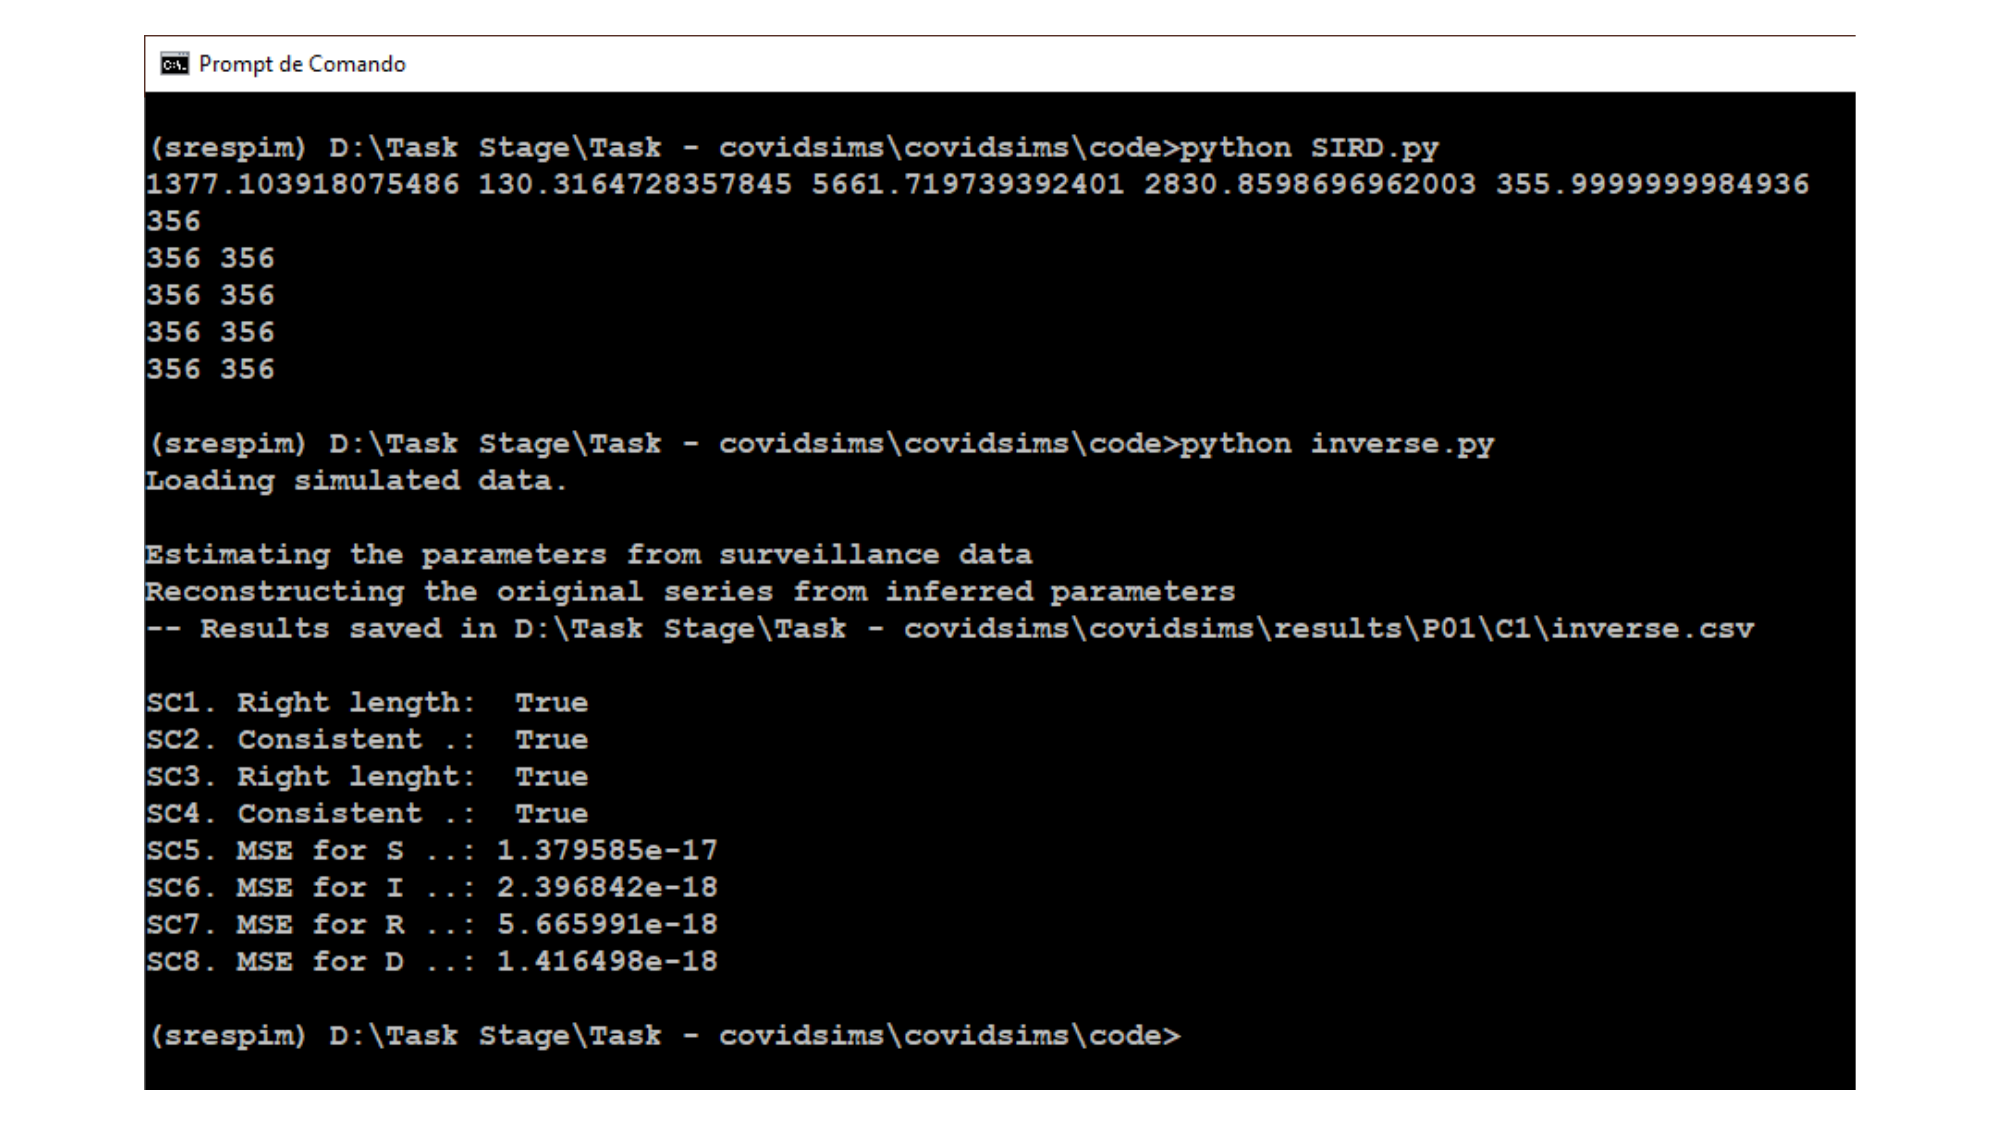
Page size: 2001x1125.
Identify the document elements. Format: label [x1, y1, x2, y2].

picture [144, 35, 1856, 1090]
